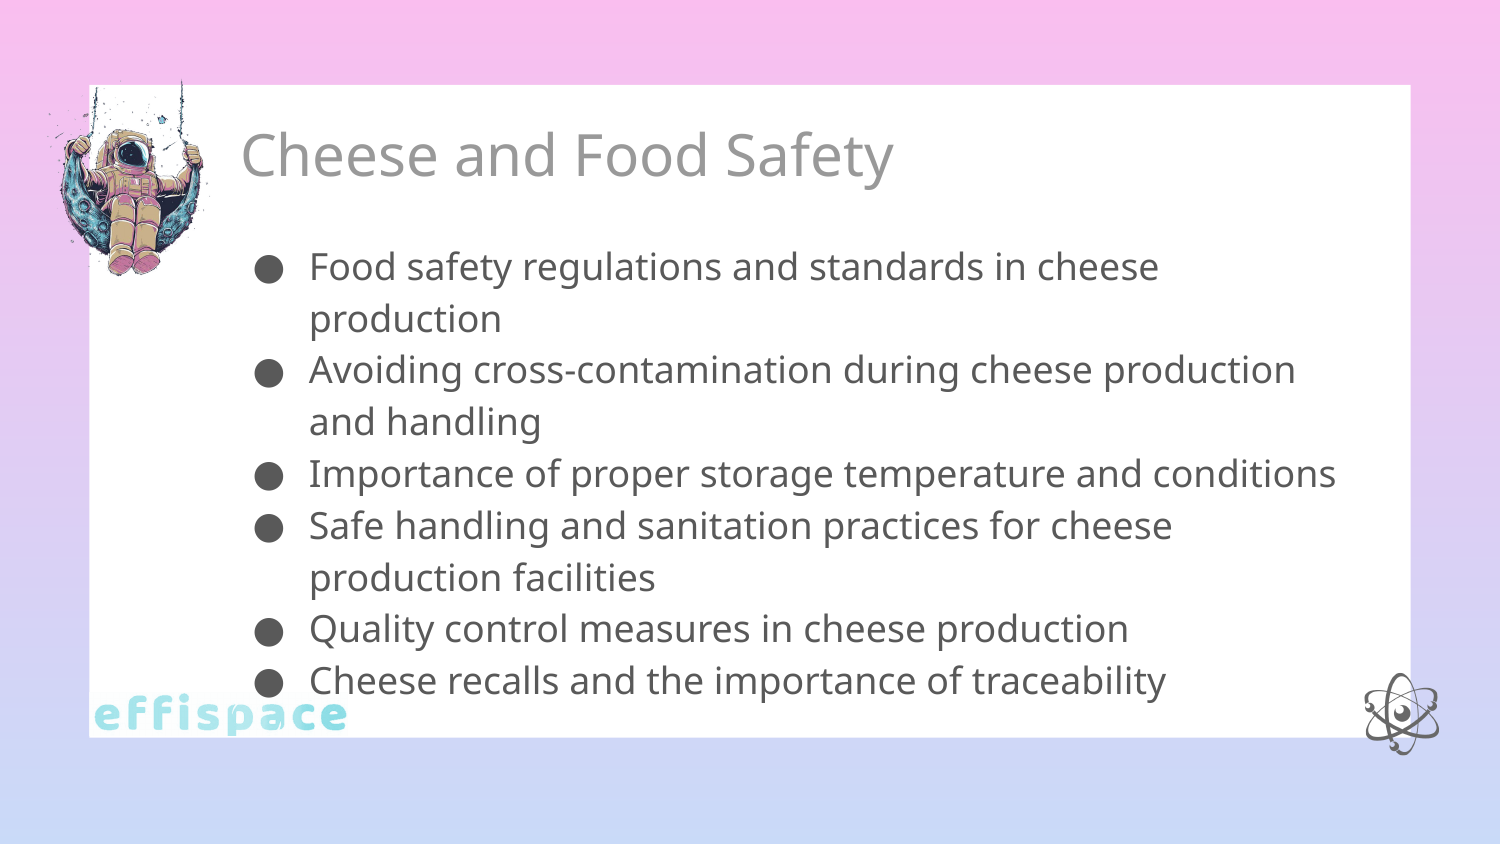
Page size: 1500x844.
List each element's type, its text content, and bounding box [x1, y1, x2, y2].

picture [89, 692, 348, 736]
picture [28, 64, 222, 294]
picture [1364, 672, 1440, 757]
title Cheese and Food Safety [225, 103, 1365, 184]
list Food safety regulations and standards in cheese production Avoiding cross-contamination during cheese production and handling Importance of proper storage temperature and conditions Safe handling and sanitation practices for cheese production facilities Quality control measures in cheese production Cheese recalls and the importance of traceability [218, 221, 1364, 672]
